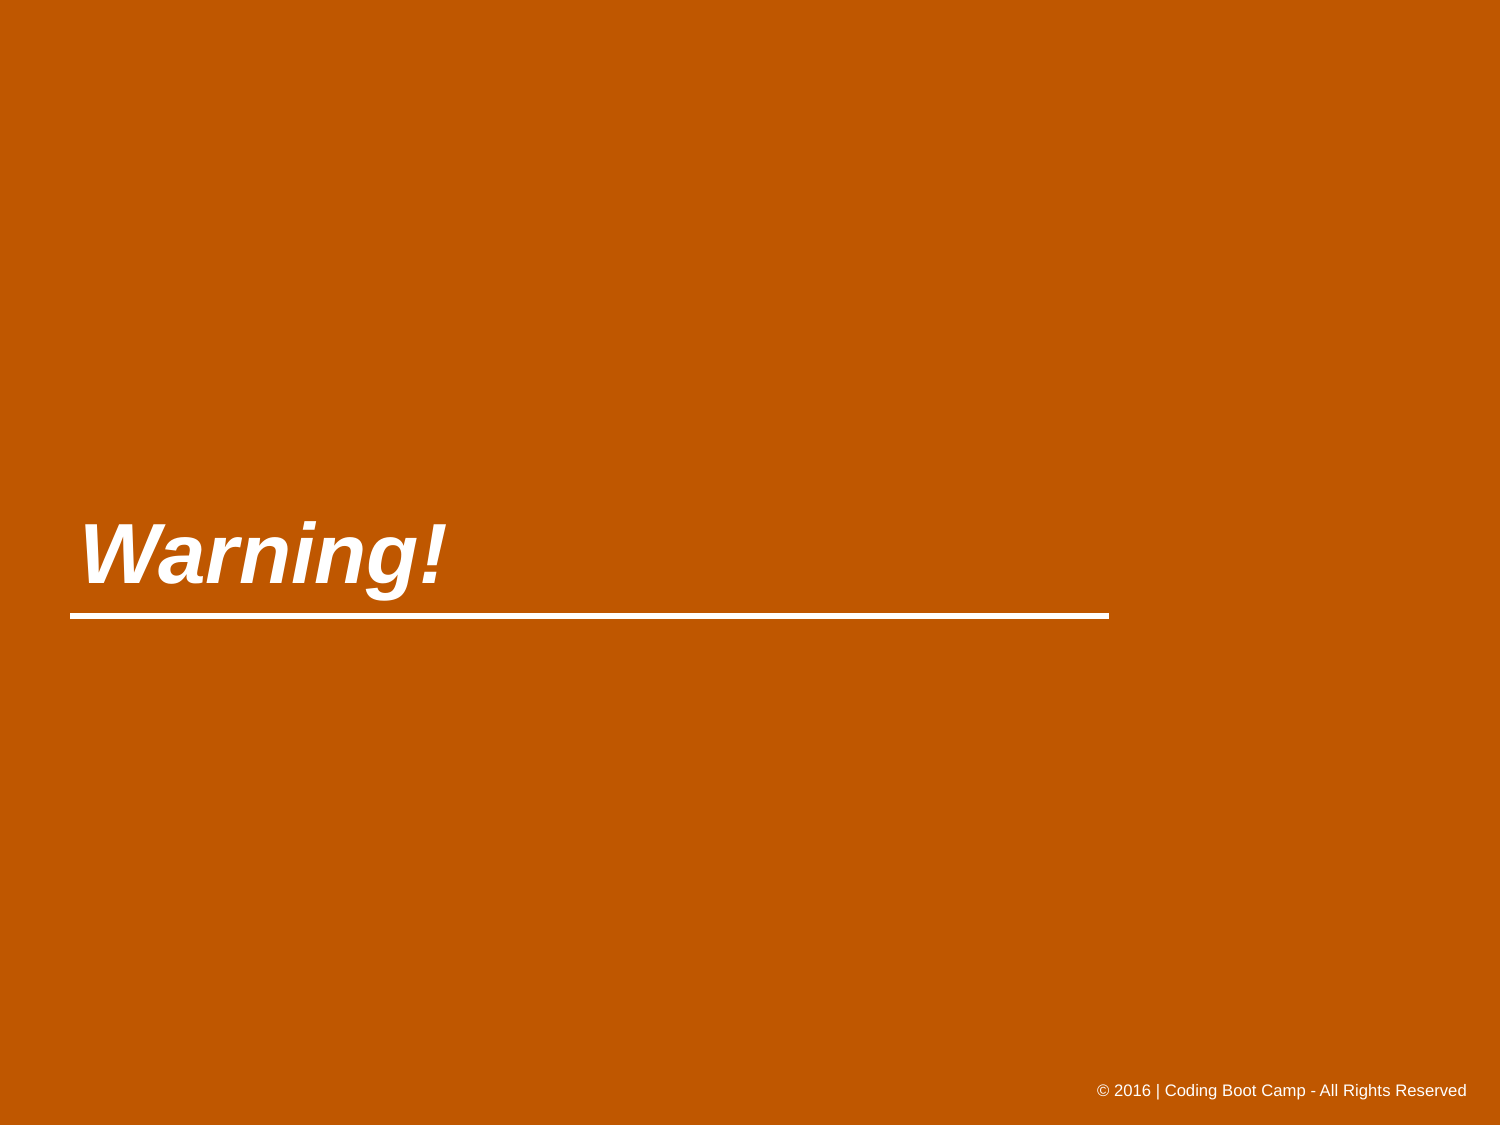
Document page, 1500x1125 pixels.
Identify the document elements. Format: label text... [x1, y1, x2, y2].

title Warning! [64, 484, 1415, 628]
